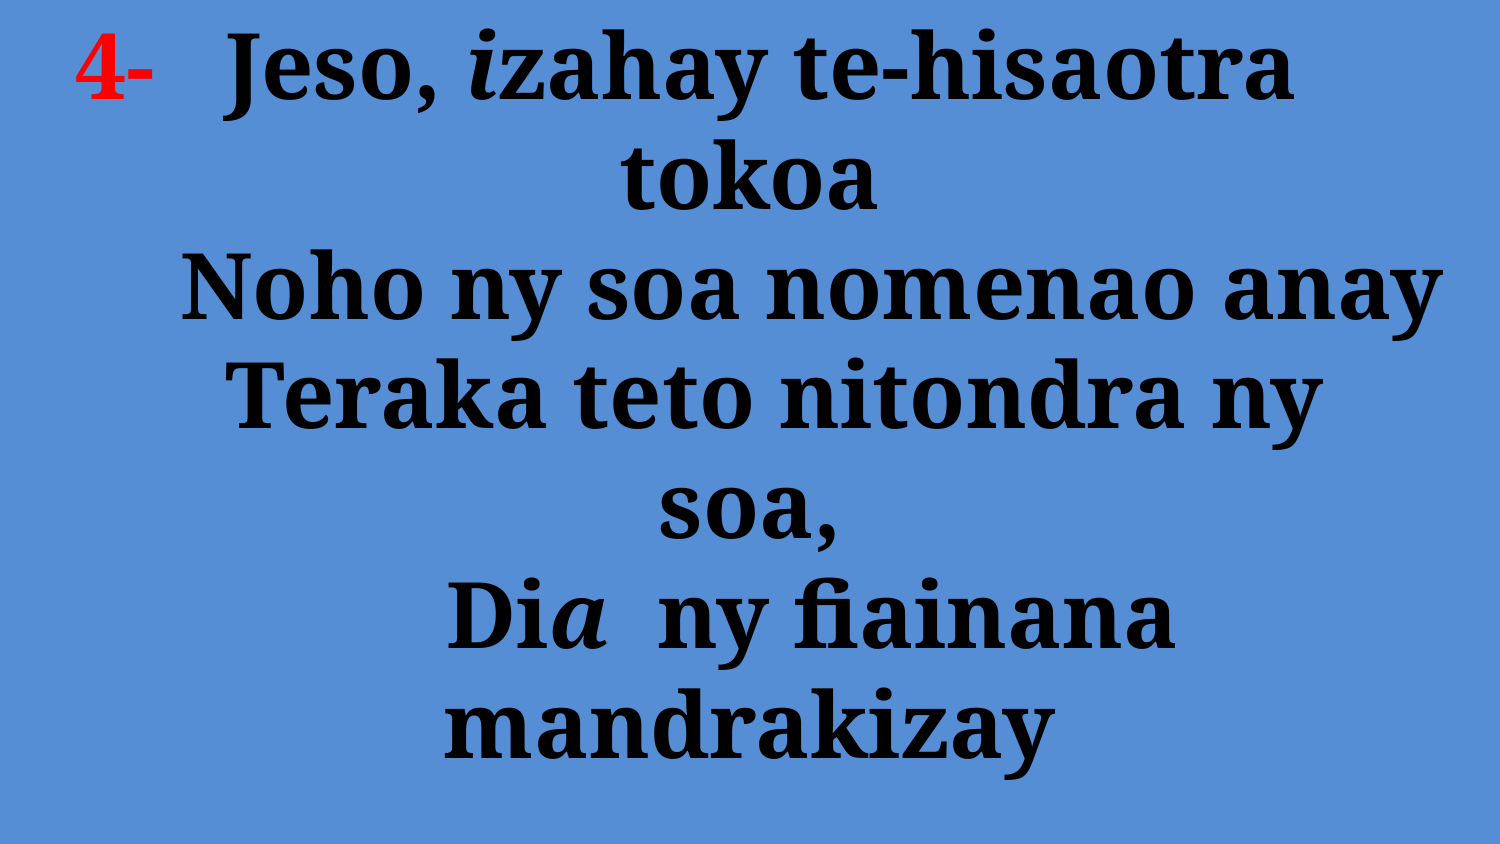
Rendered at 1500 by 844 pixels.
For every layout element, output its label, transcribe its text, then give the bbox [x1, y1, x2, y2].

title 4- Jeso, izahay te-hisaotra tokoa Noho ny soa nomenao anay Teraka teto nitondra ny soa, Dia ny fiainana mandrakizay [0, 0, 1500, 844]
